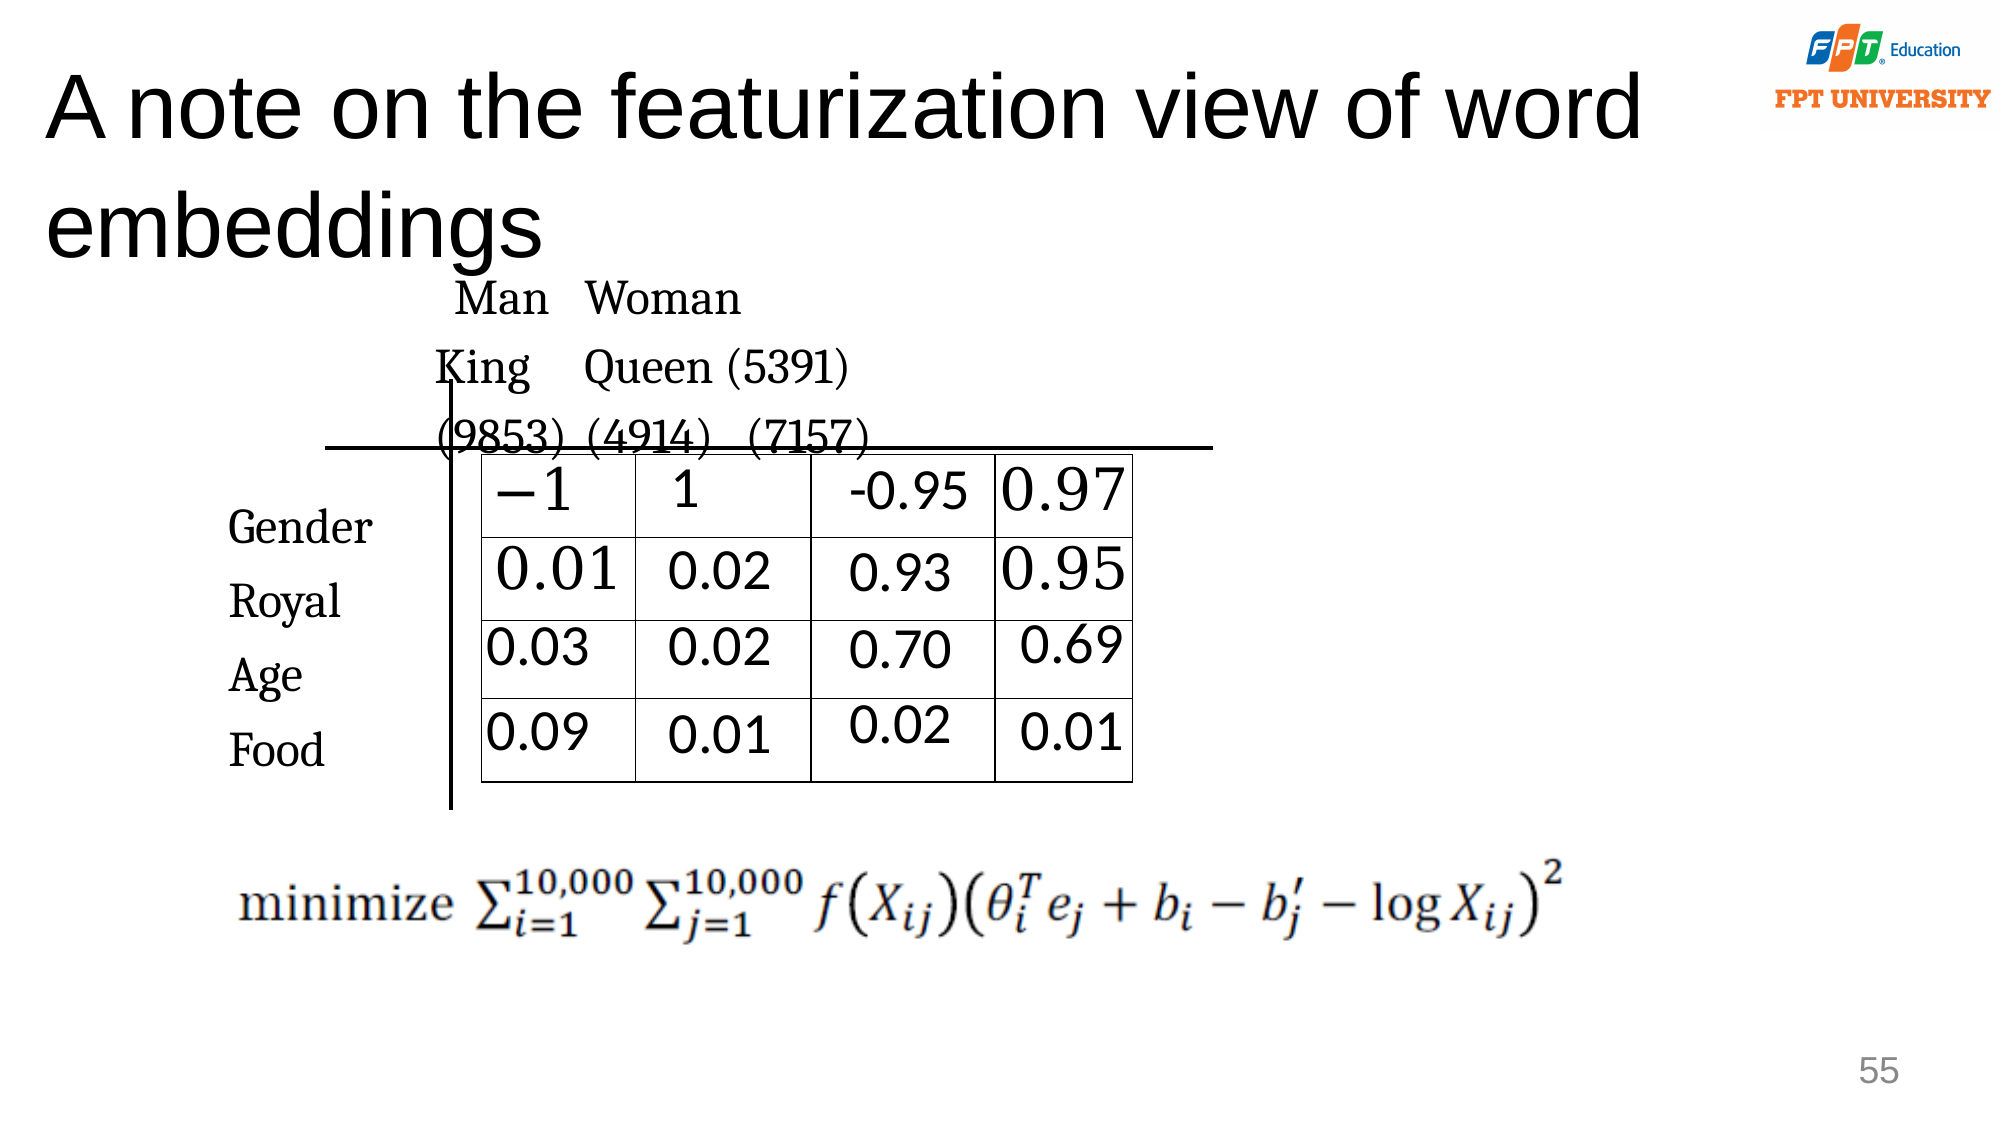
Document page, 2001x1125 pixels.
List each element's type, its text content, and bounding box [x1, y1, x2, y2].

list Man Woman King Queen (5391) (9853) (4914) (7157) Gender Royal Age Food [226, 249, 1110, 821]
picture [1760, 0, 1999, 131]
picture [216, 823, 1592, 1008]
title A note on the featurization view of word embeddings [42, 22, 1958, 277]
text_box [324, 379, 1214, 811]
slide_number 55 [1440, 1046, 1900, 1103]
